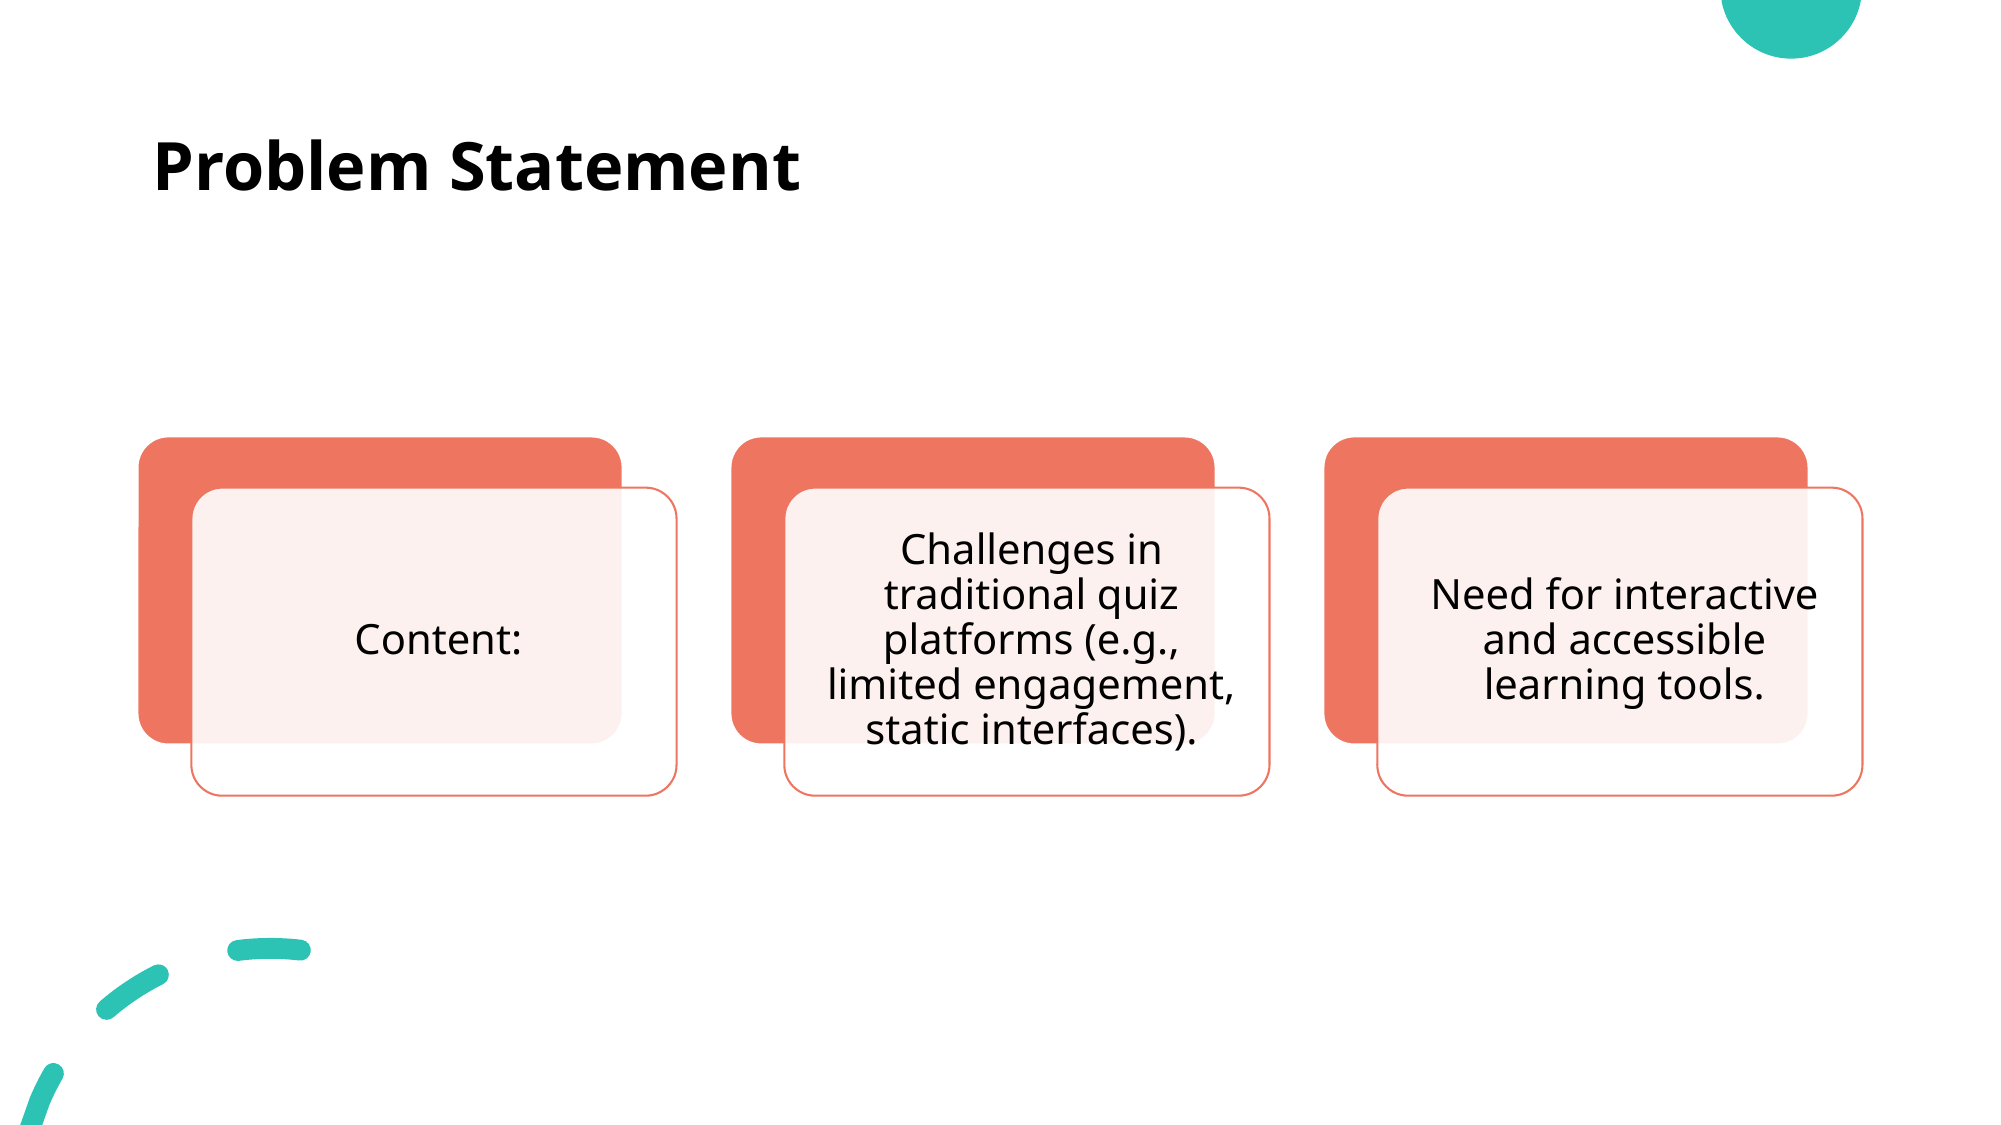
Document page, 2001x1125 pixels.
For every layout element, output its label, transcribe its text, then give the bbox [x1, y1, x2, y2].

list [137, 299, 1863, 933]
title Problem Statement [137, 59, 1863, 278]
